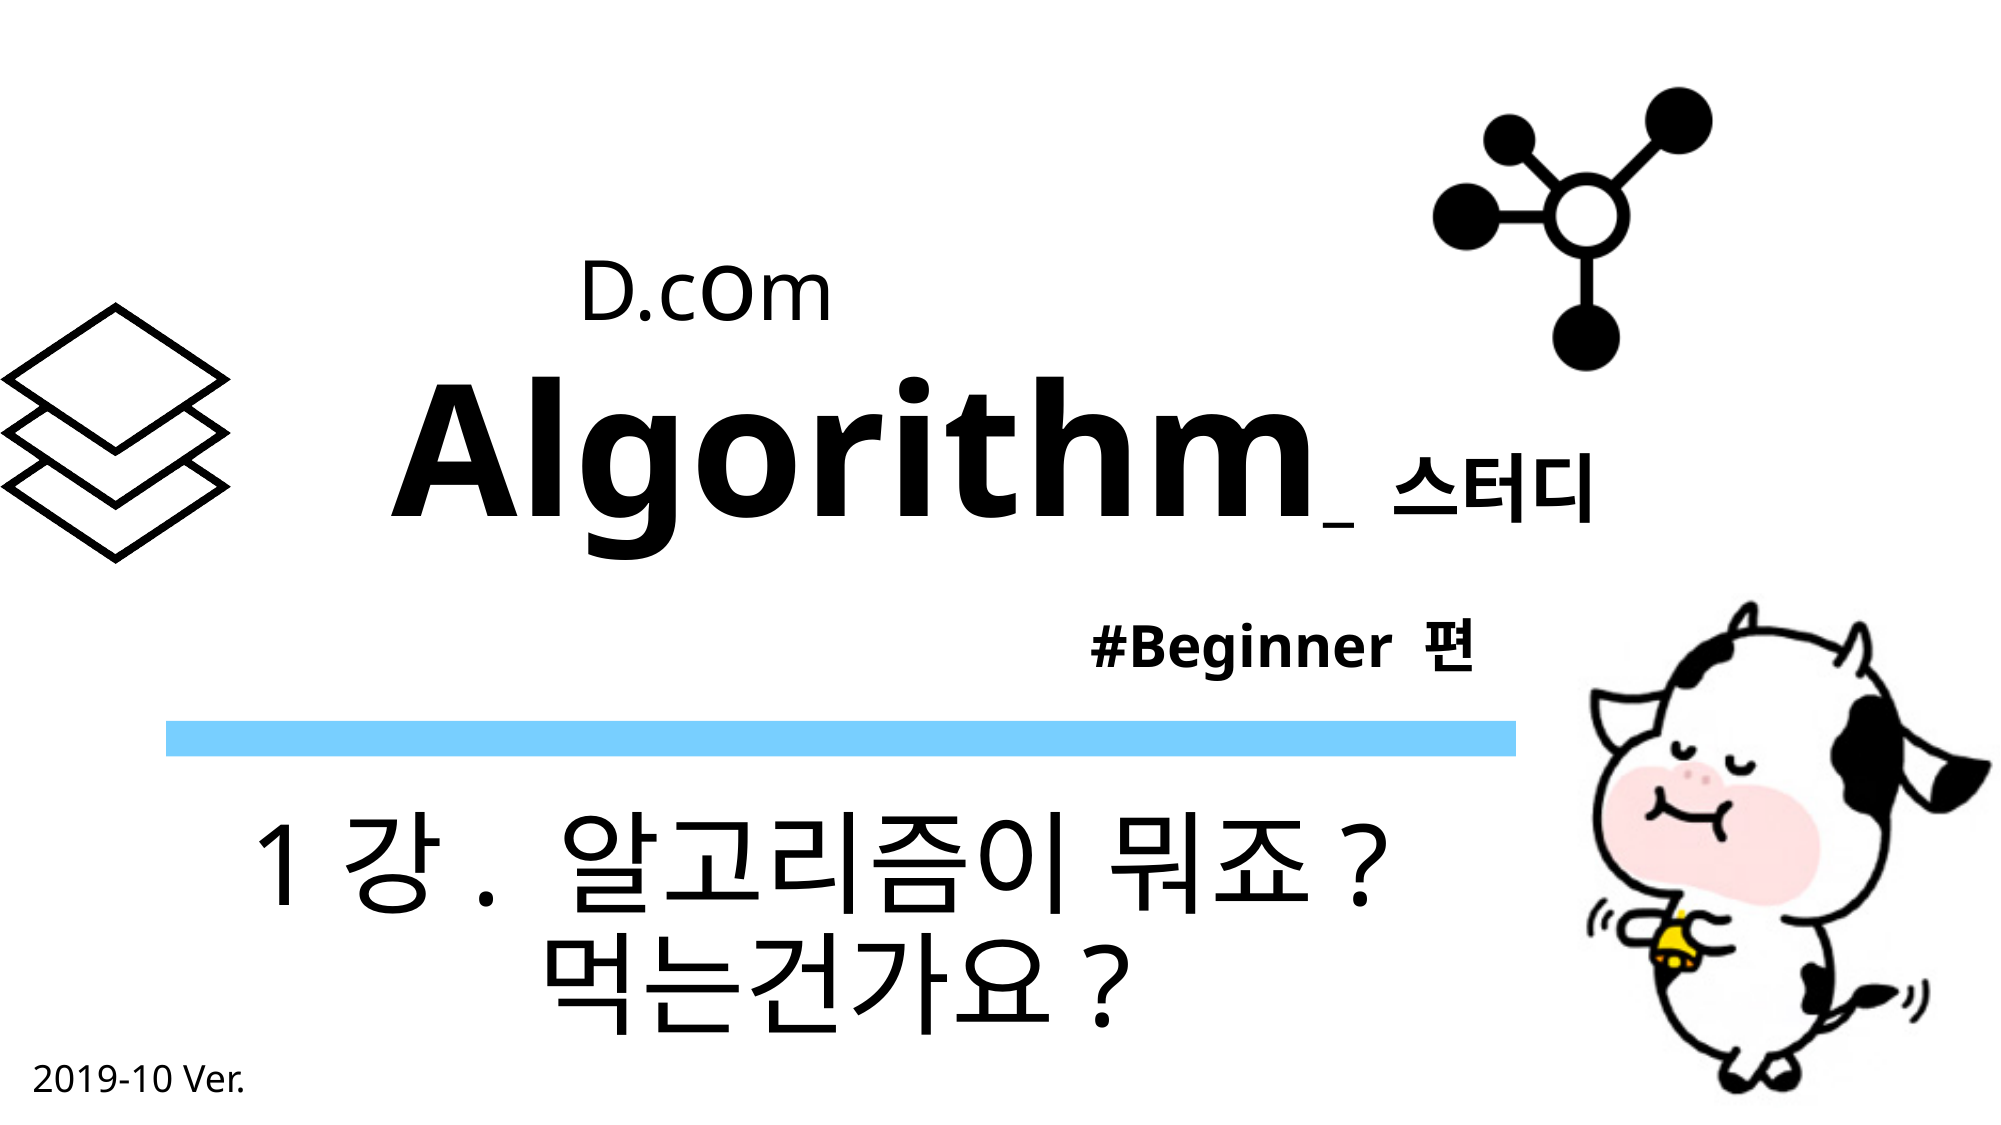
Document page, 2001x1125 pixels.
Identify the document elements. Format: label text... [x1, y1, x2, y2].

text_box #Beginner 편 [986, 542, 1581, 688]
text_box 1강. 알고리즘이 뭐죠? 먹는건가요? [177, 914, 1491, 1059]
text_box [165, 720, 1517, 757]
picture [1416, 73, 1730, 386]
text_box D.com [336, 241, 1077, 350]
text_box Algorithm_ 스터디 [336, 163, 1654, 564]
text_box 2019-10 Ver. [0, 999, 510, 1108]
picture [0, 302, 231, 564]
picture [1558, 593, 2000, 1108]
